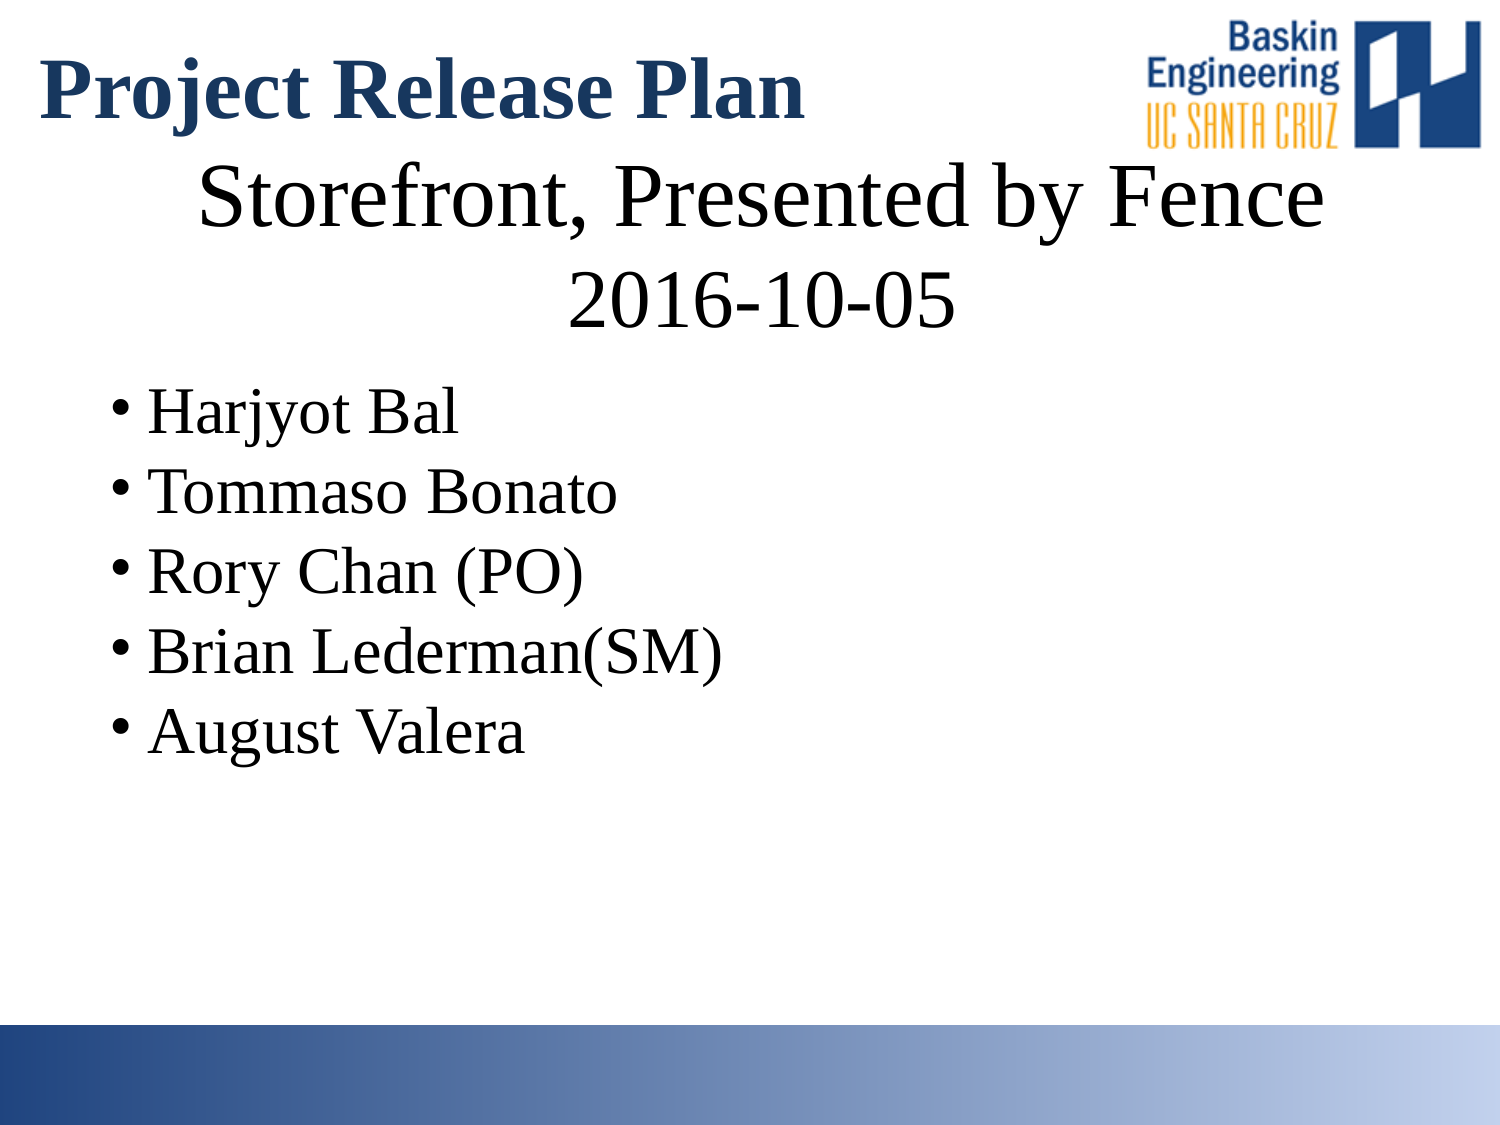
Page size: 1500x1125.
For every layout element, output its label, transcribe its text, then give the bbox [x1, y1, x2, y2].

list Harjyot Bal Tommaso Bonato Rory Chan (PO) Brian Lederman(SM) August Valera [57, 351, 1443, 1007]
picture [1134, 12, 1497, 160]
title Project Release Plan [24, 20, 1135, 146]
